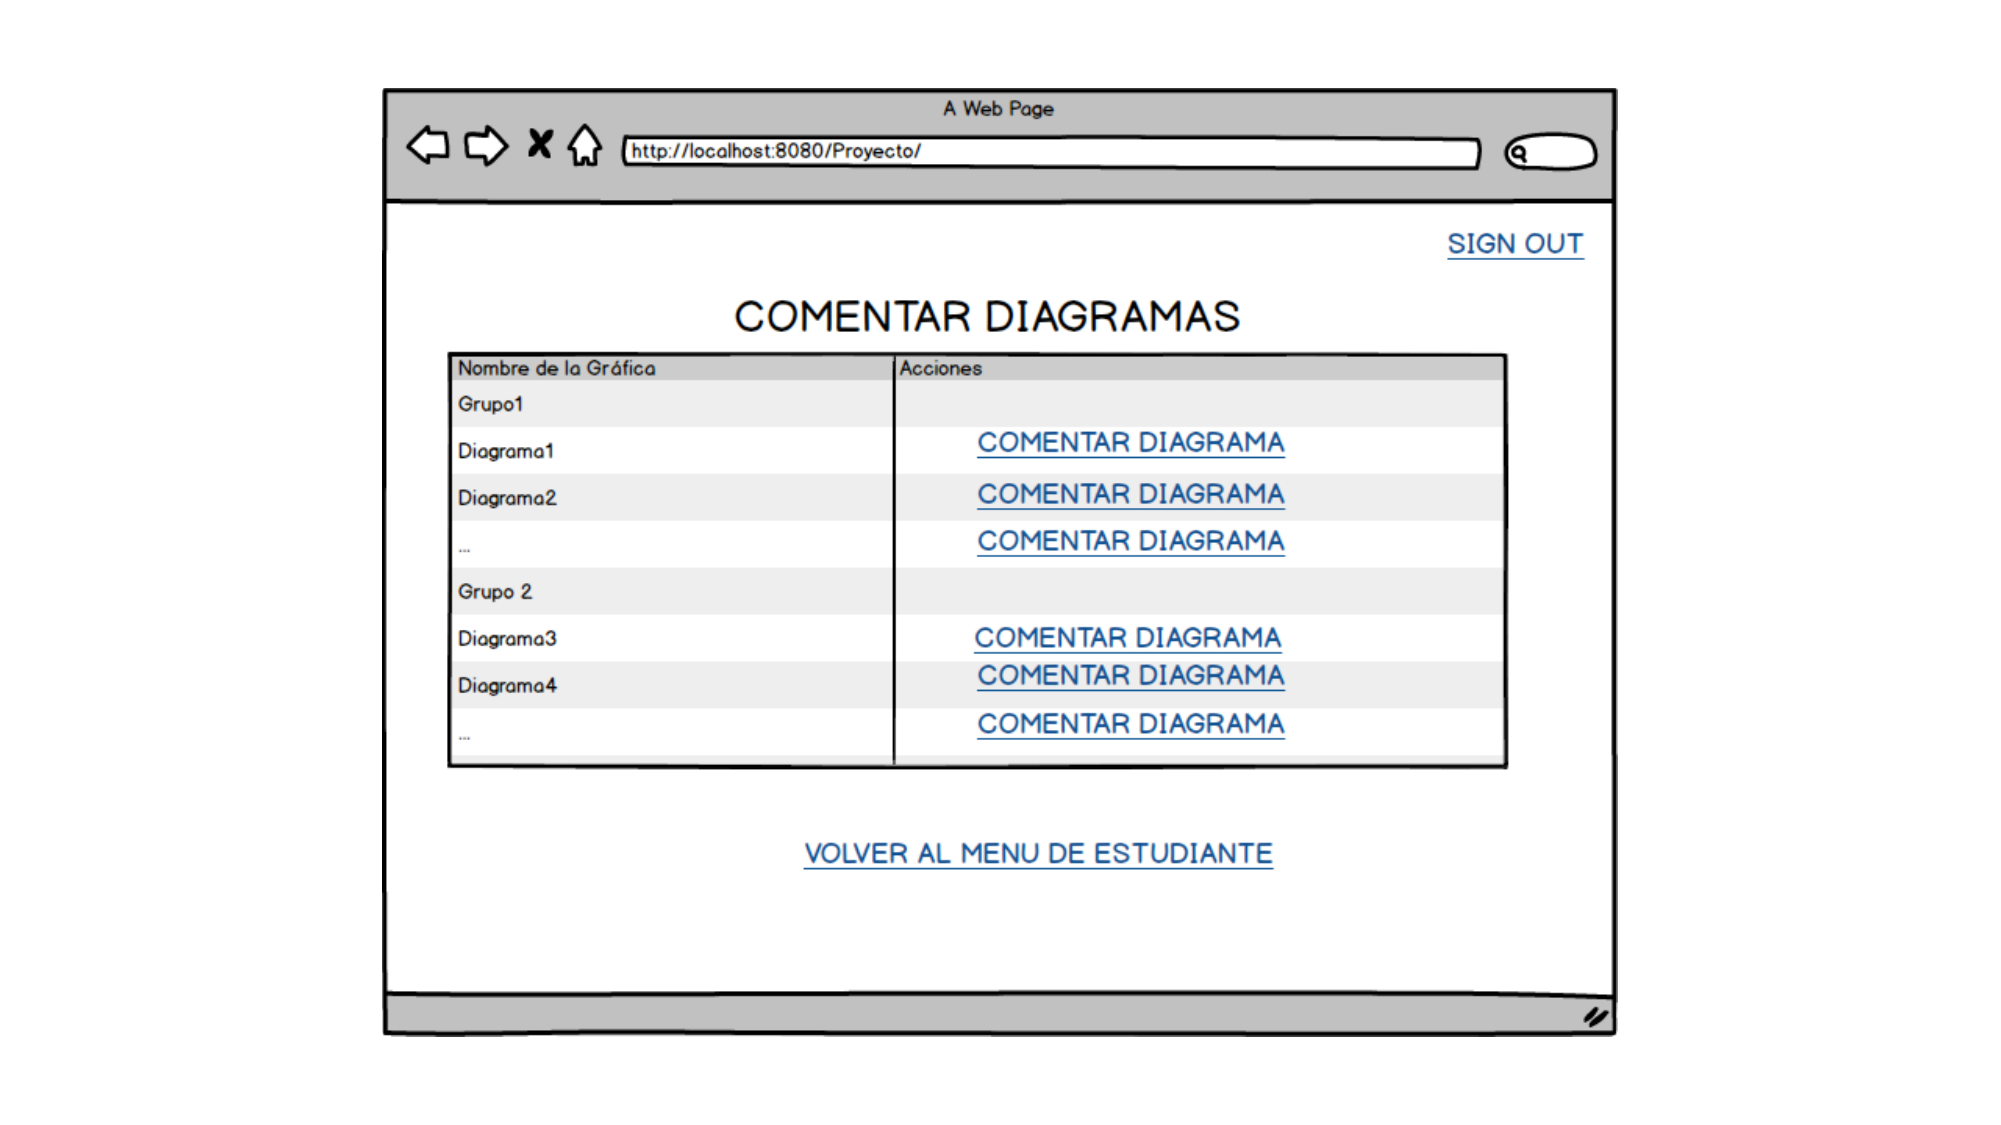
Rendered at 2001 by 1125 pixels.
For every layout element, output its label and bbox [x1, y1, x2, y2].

picture [381, 88, 1618, 1037]
